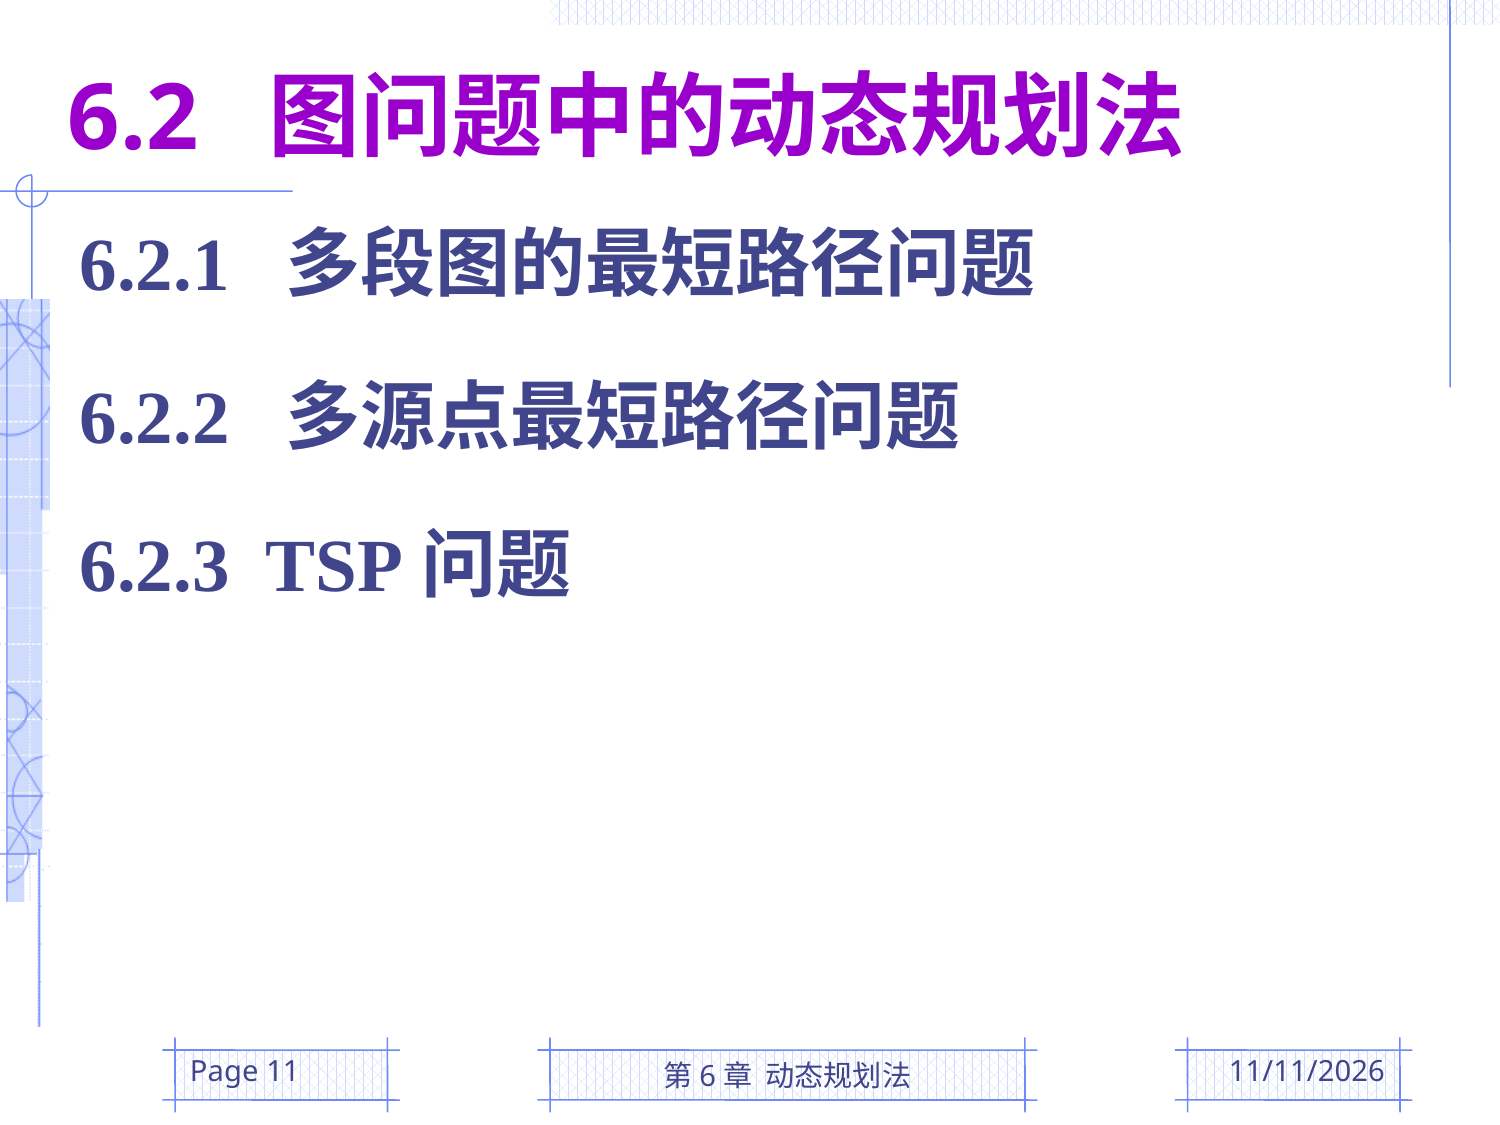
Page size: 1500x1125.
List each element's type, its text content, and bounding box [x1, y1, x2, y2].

text_box 6.2.1 多段图的最短路径问题 [64, 207, 1140, 313]
slide_number Page 11 [174, 1024, 488, 1101]
text_box 6.2 图问题中的动态规划法 [53, 42, 1365, 178]
picture [0, 299, 50, 1027]
text_box 6.2.2 多源点最短路径问题 [64, 361, 1184, 467]
text_box 6.2.3 TSP问题 [64, 508, 1015, 614]
footer 第6章 动态规划法 [549, 1024, 1026, 1101]
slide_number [1087, 1024, 1401, 1101]
